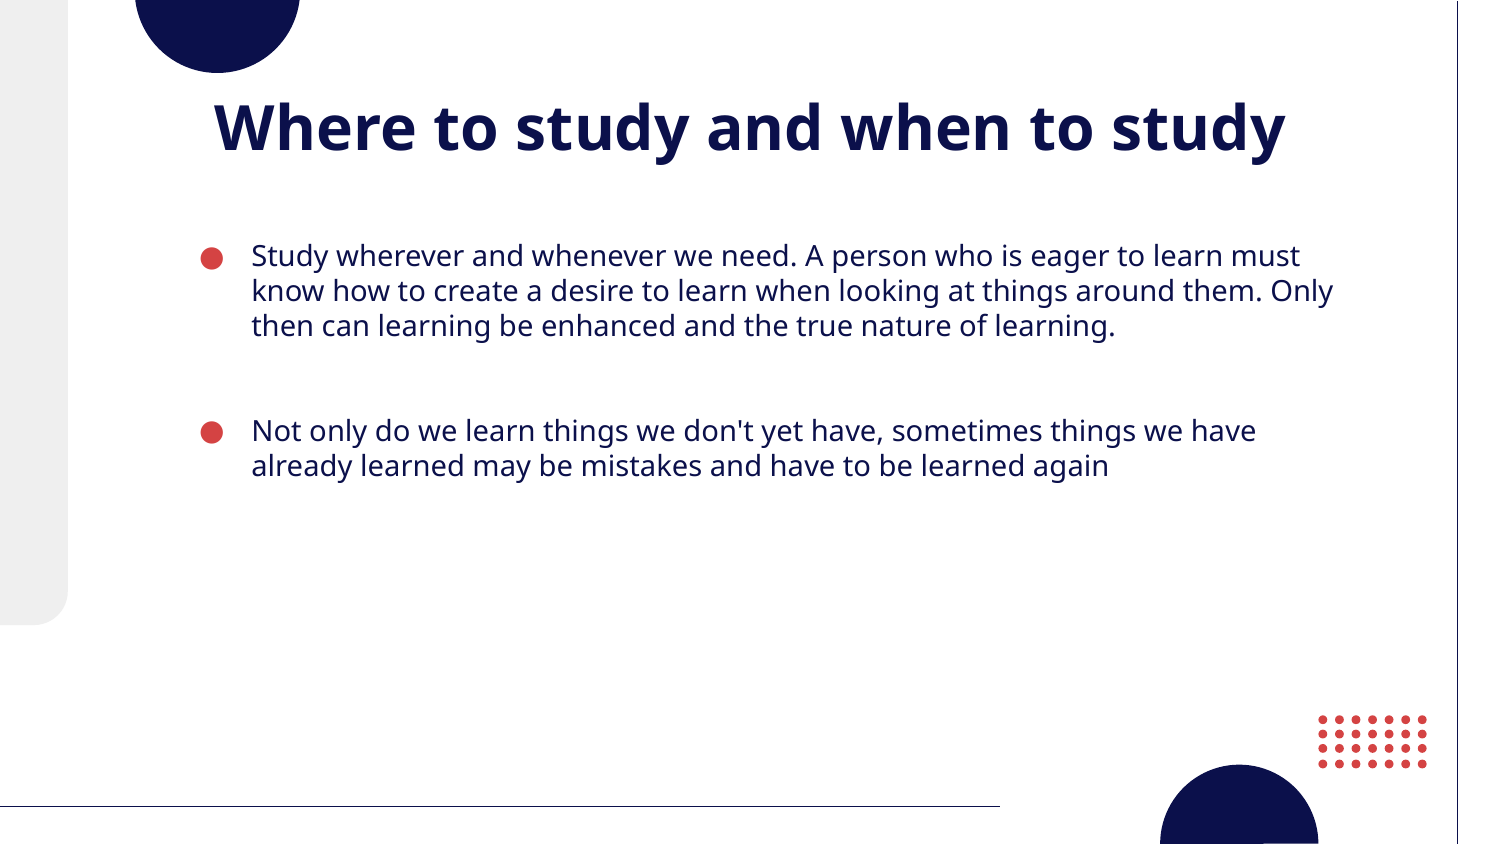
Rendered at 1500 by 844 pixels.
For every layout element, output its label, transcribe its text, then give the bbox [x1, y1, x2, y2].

title Where to study and when to study [118, 72, 1384, 210]
subtitle Study wherever and whenever we need. A person who is eager to learn must know how to create a desire to learn when looking at things around them. Only then can learning be enhanced and the true nature of learning. Not only do we learn things we don't yet have, sometimes things we have already learned may be mistakes and have to be learned again [161, 222, 1350, 540]
